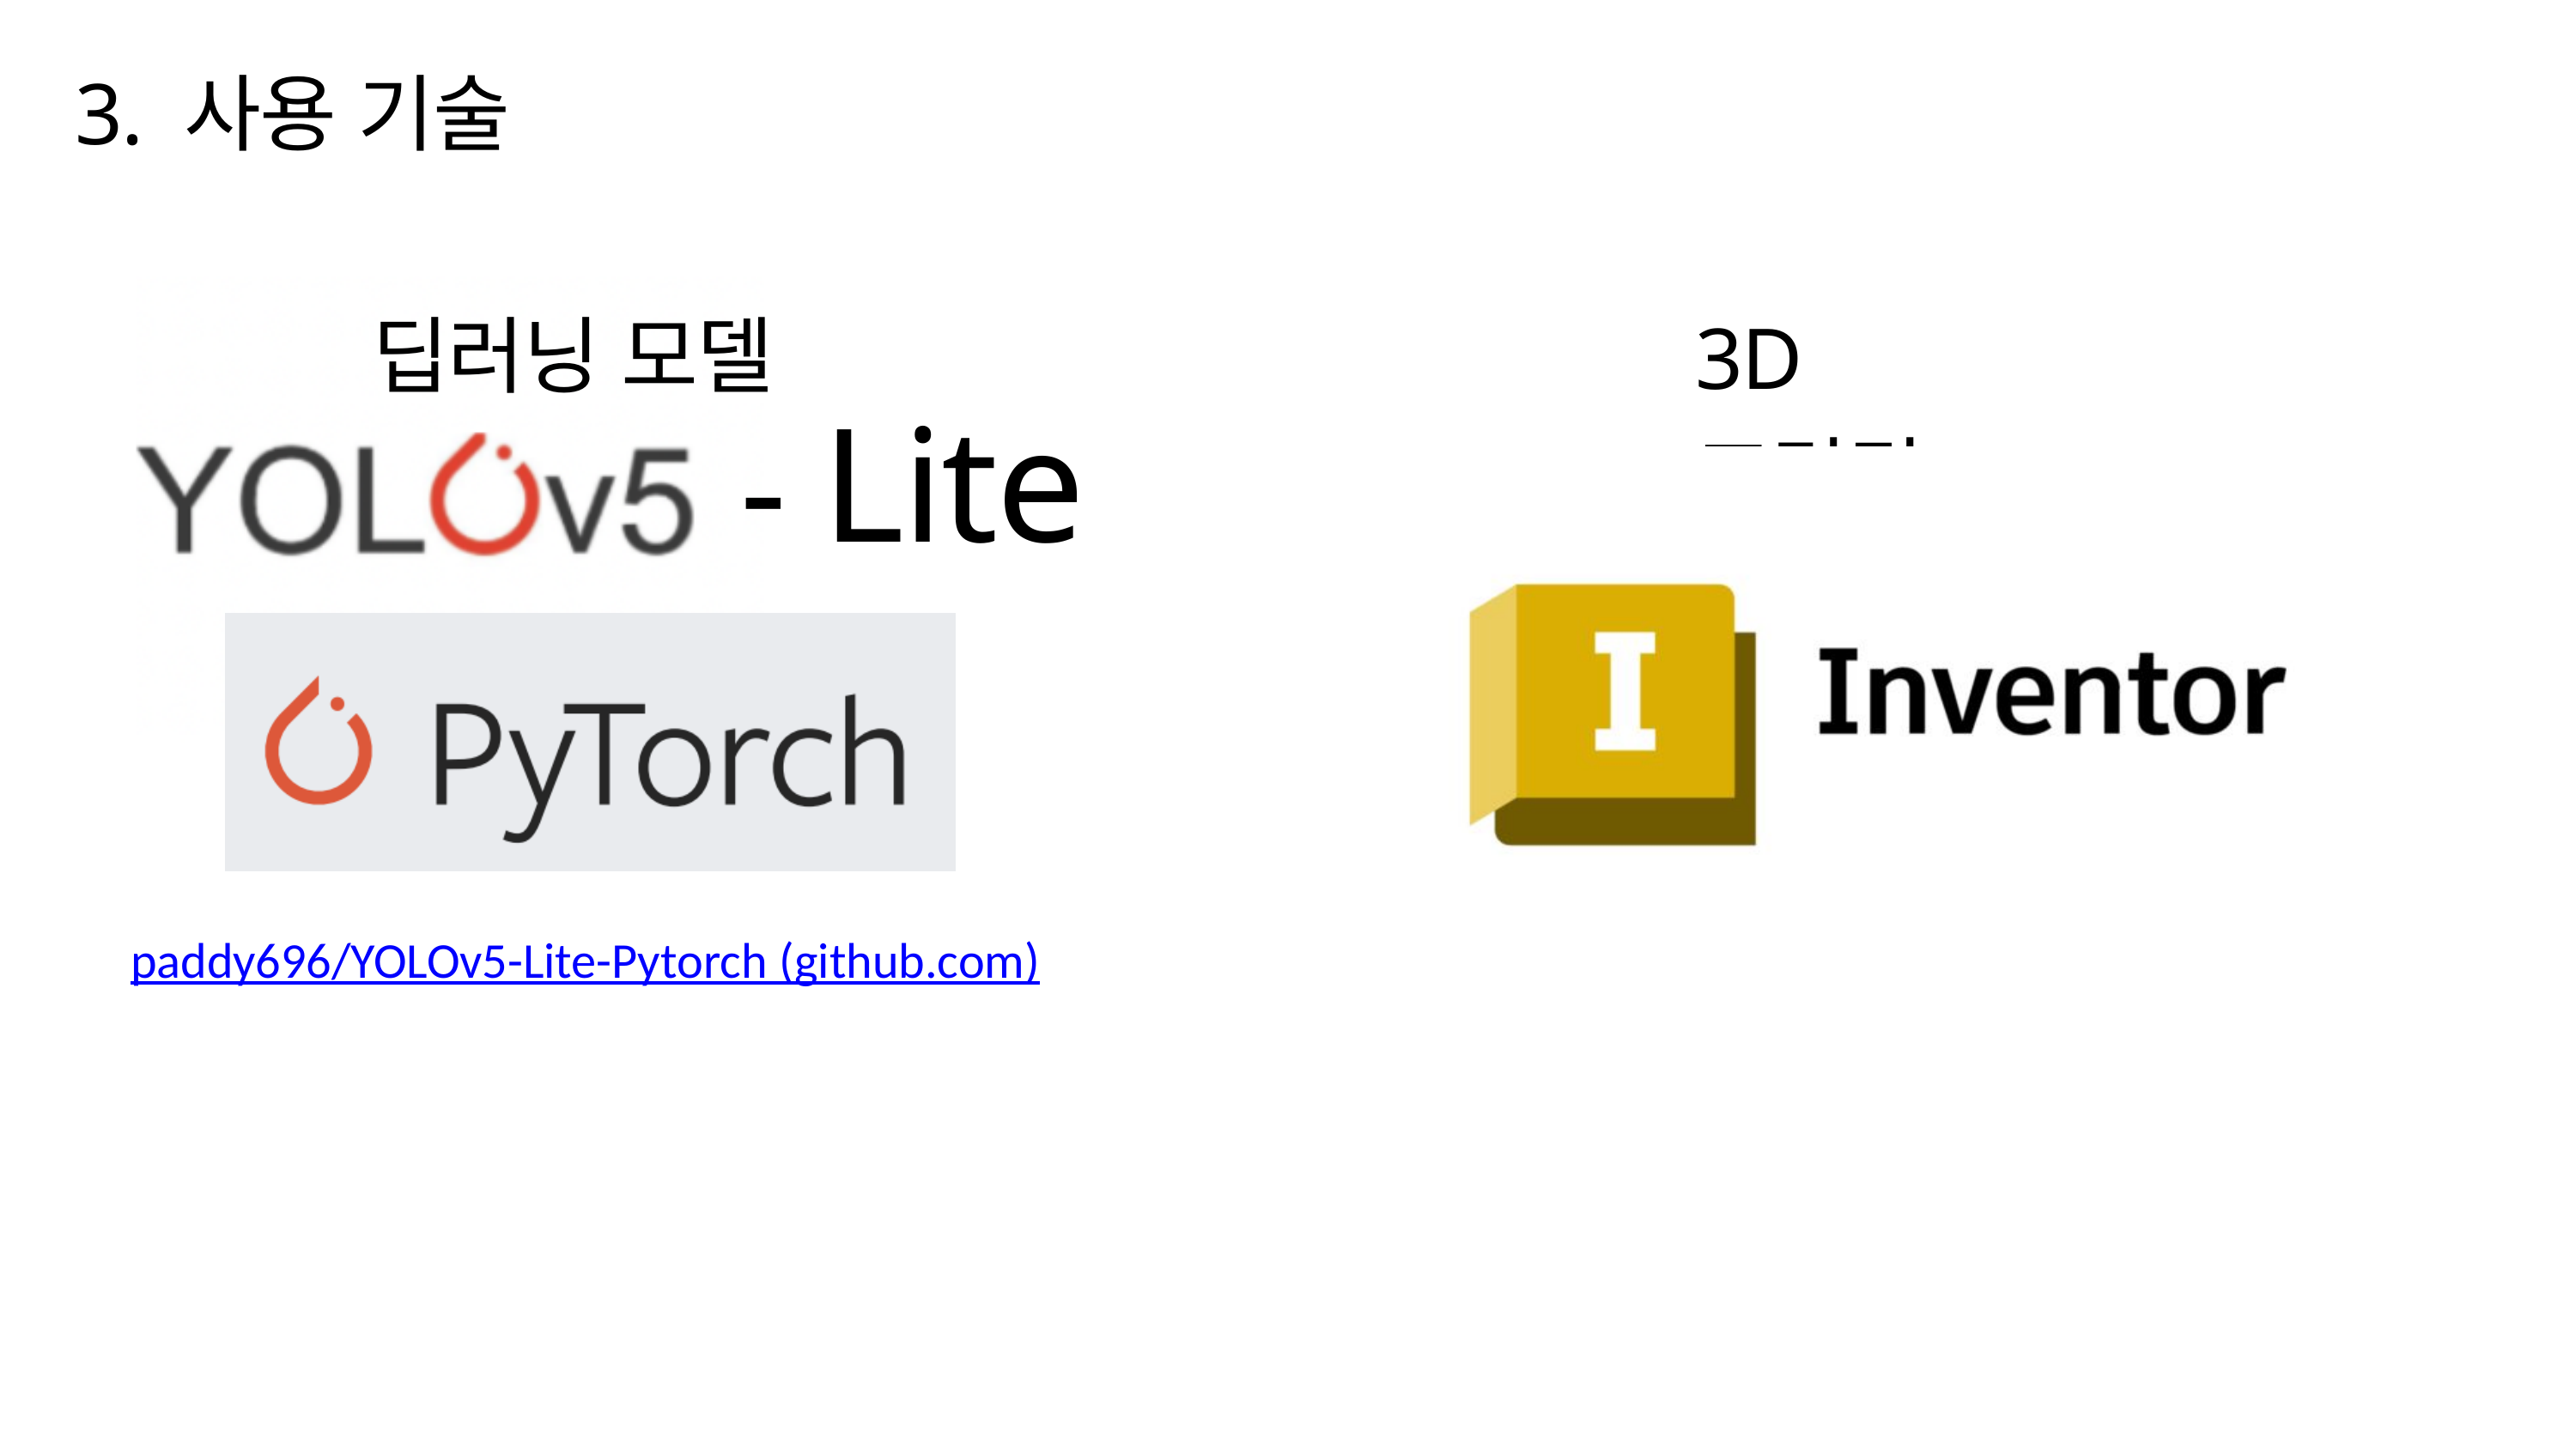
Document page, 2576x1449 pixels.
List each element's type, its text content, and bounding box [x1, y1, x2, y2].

picture [42, 276, 956, 872]
text_box 3. 사용 기술 [75, 43, 526, 161]
picture [1449, 446, 2308, 985]
text_box - Lite [819, 456, 1444, 574]
text_box 3D 프린팅 [1695, 288, 2061, 446]
text_box paddy696/YOLOv5-Lite-Pytorch (github.com) [118, 921, 1063, 995]
